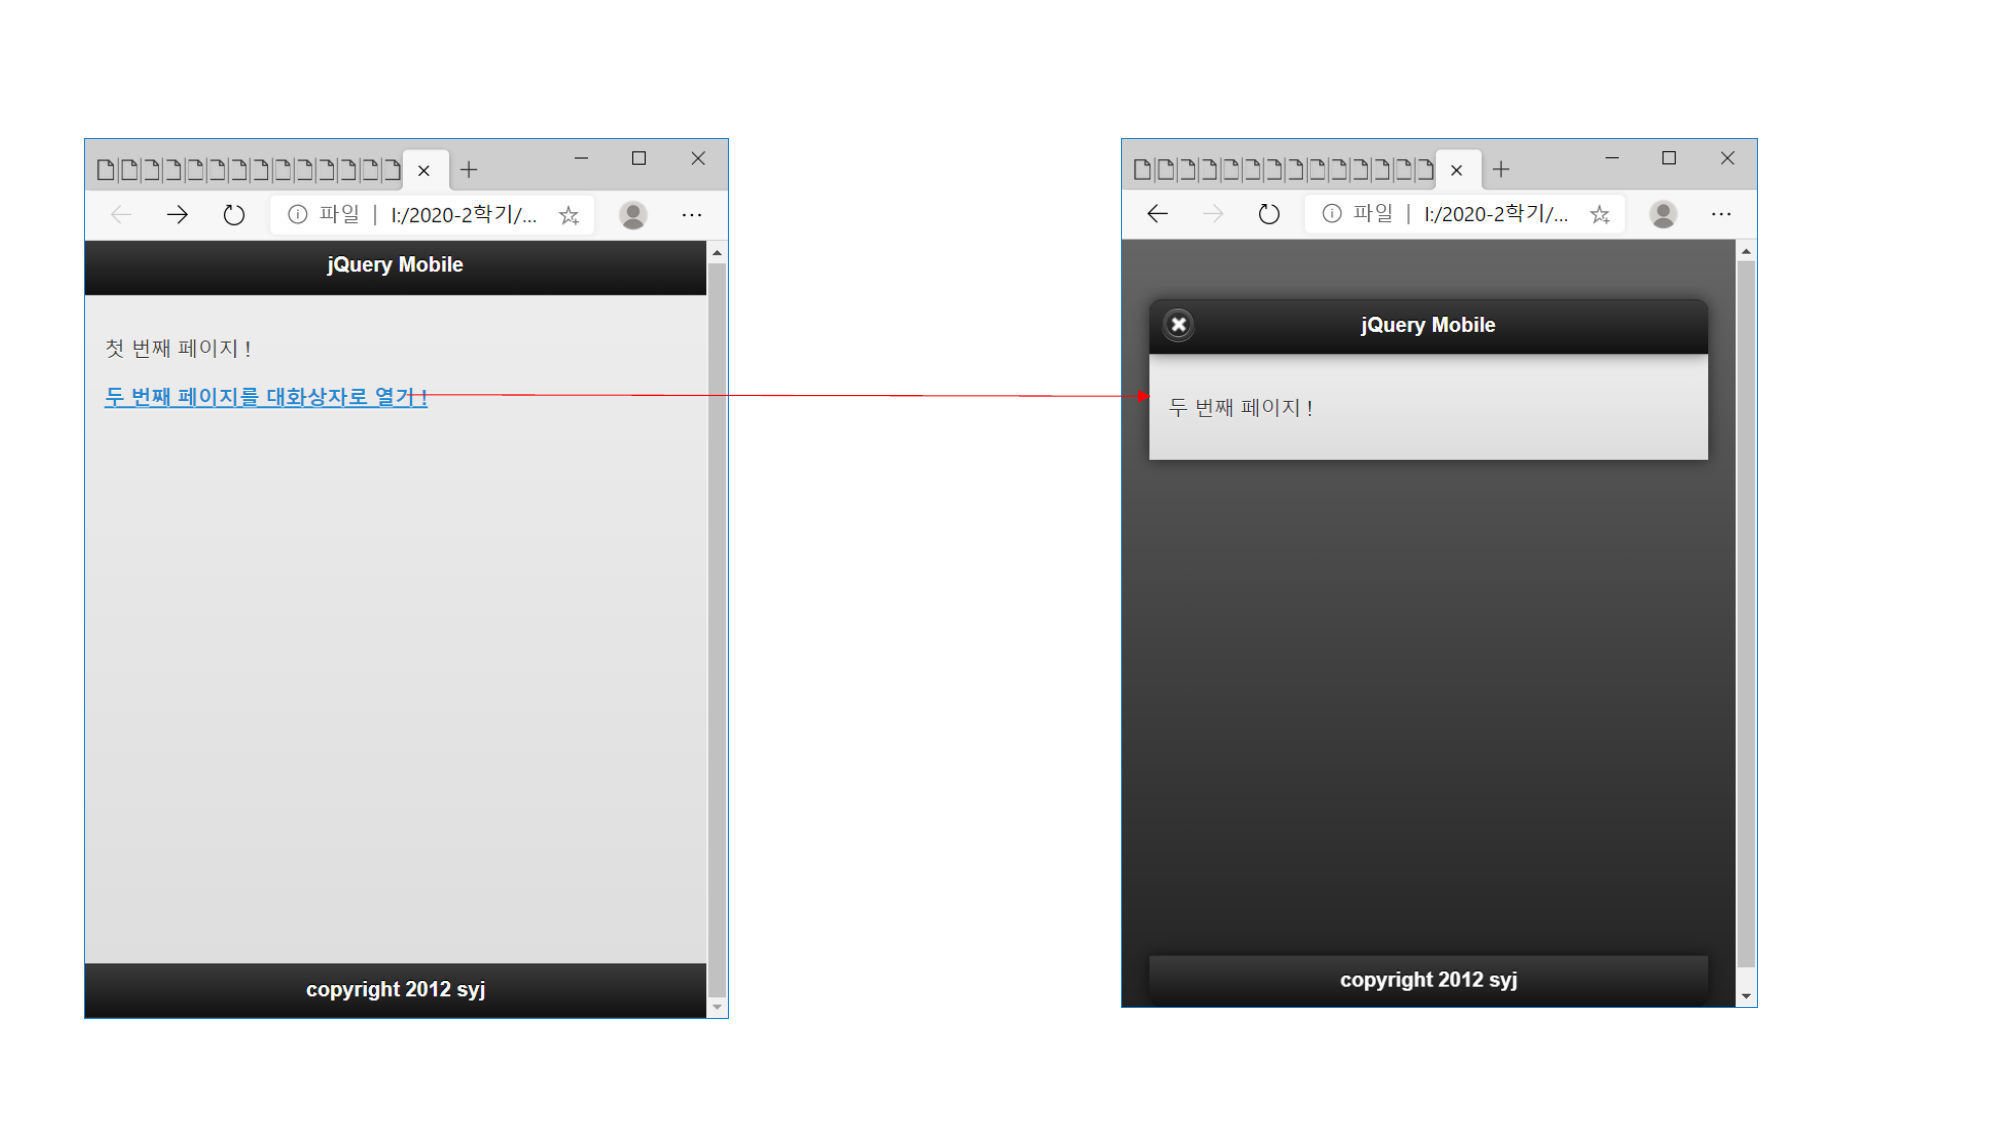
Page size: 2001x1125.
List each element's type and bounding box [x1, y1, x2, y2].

picture [1121, 138, 1758, 1008]
picture [84, 138, 729, 1019]
